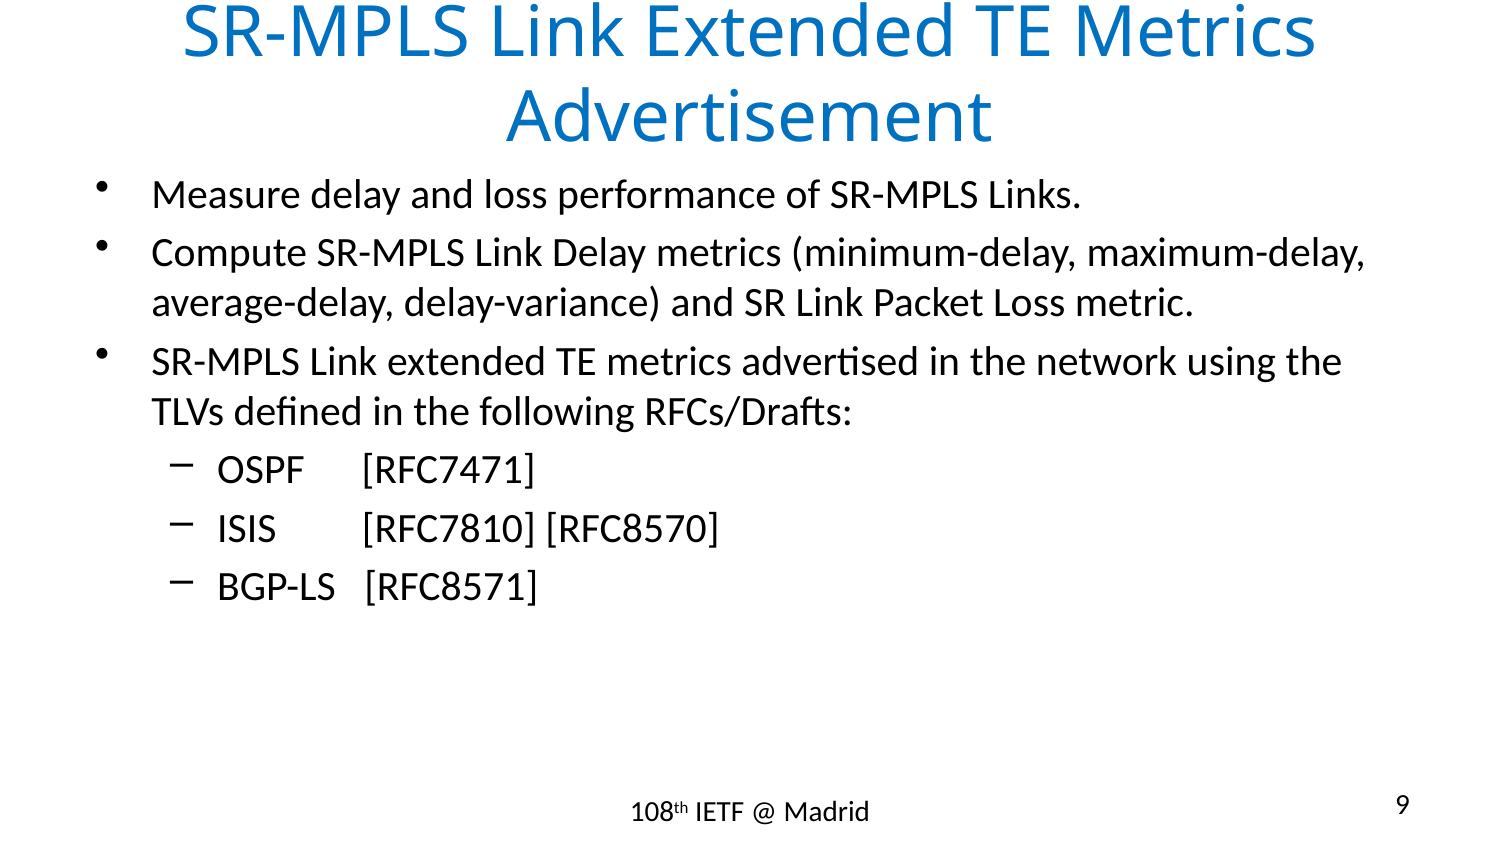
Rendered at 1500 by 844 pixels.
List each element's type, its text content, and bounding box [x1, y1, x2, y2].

list Measure delay and loss performance of SR-MPLS Links. Compute SR-MPLS Link Delay metrics (minimum-delay, maximum-delay, average-delay, delay-variance) and SR Link Packet Loss metric. SR-MPLS Link extended TE metrics advertised in the network using the TLVs defined in the following RFCs/Drafts: OSPF [RFC7471] ISIS [RFC7810] [RFC8570] BGP-LS [RFC8571] [79, 159, 1431, 698]
slide_number 9 [1074, 777, 1426, 837]
title SR-MPLS Link Extended TE Metrics Advertisement [0, 0, 1500, 142]
footer 108th IETF @ Madrid [512, 784, 988, 844]
